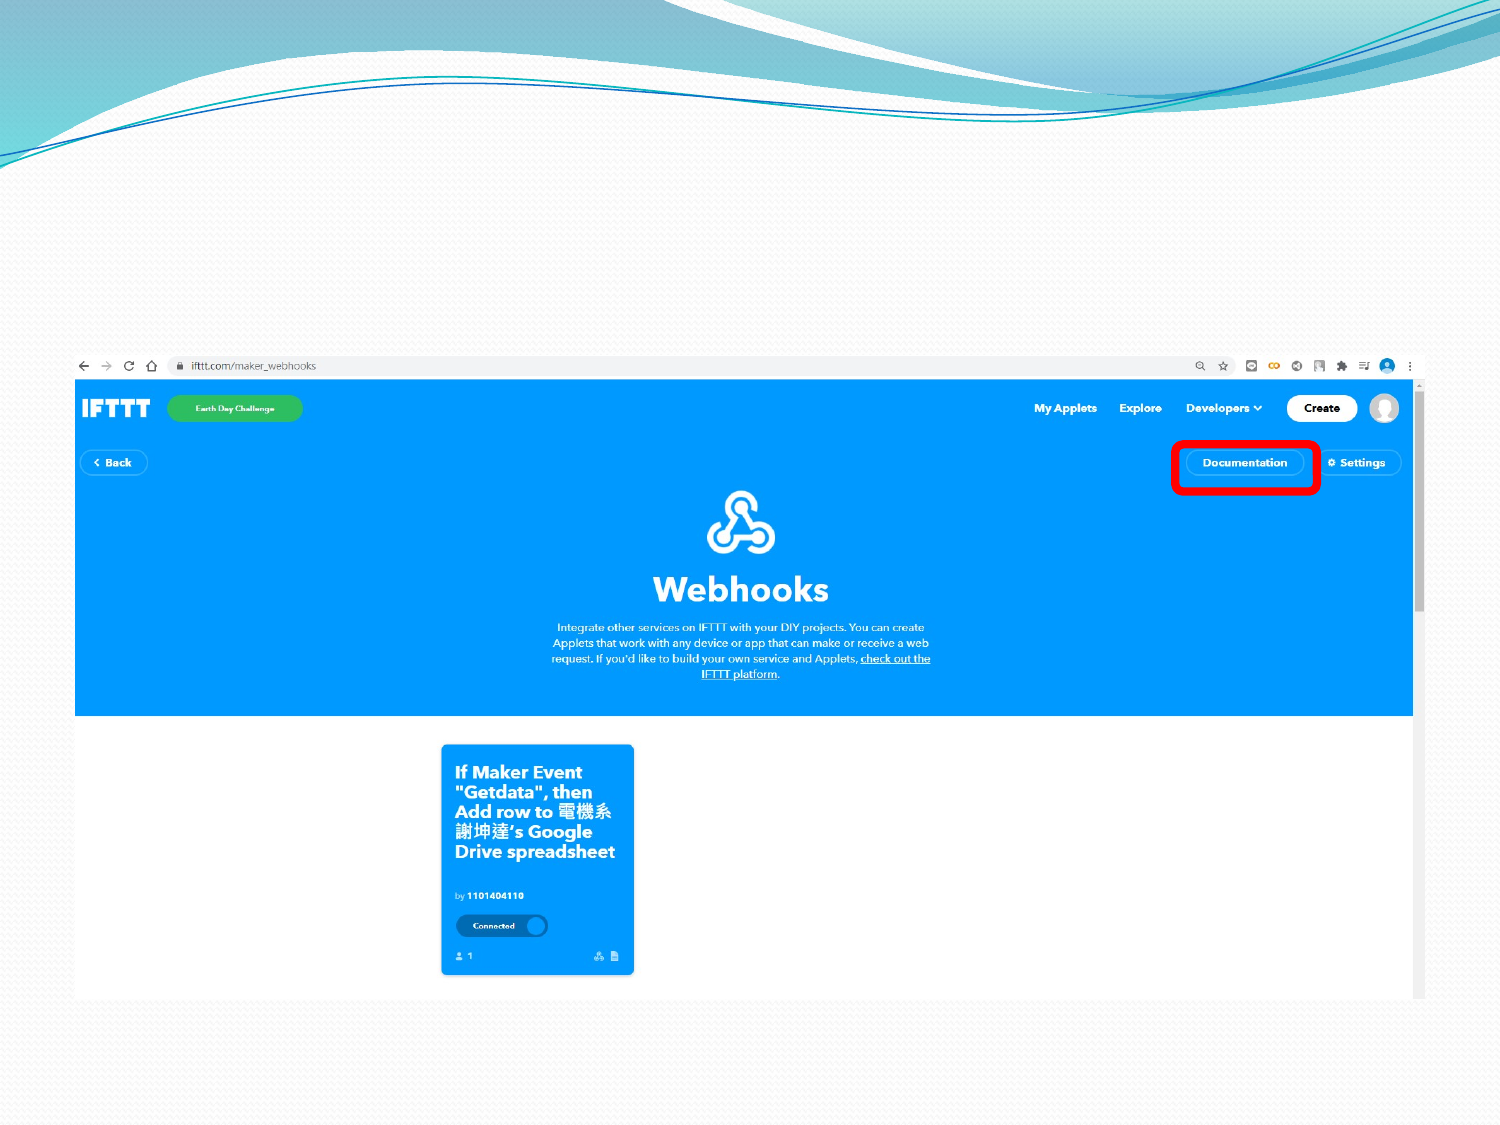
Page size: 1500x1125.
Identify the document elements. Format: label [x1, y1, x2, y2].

list [74, 355, 1426, 1000]
